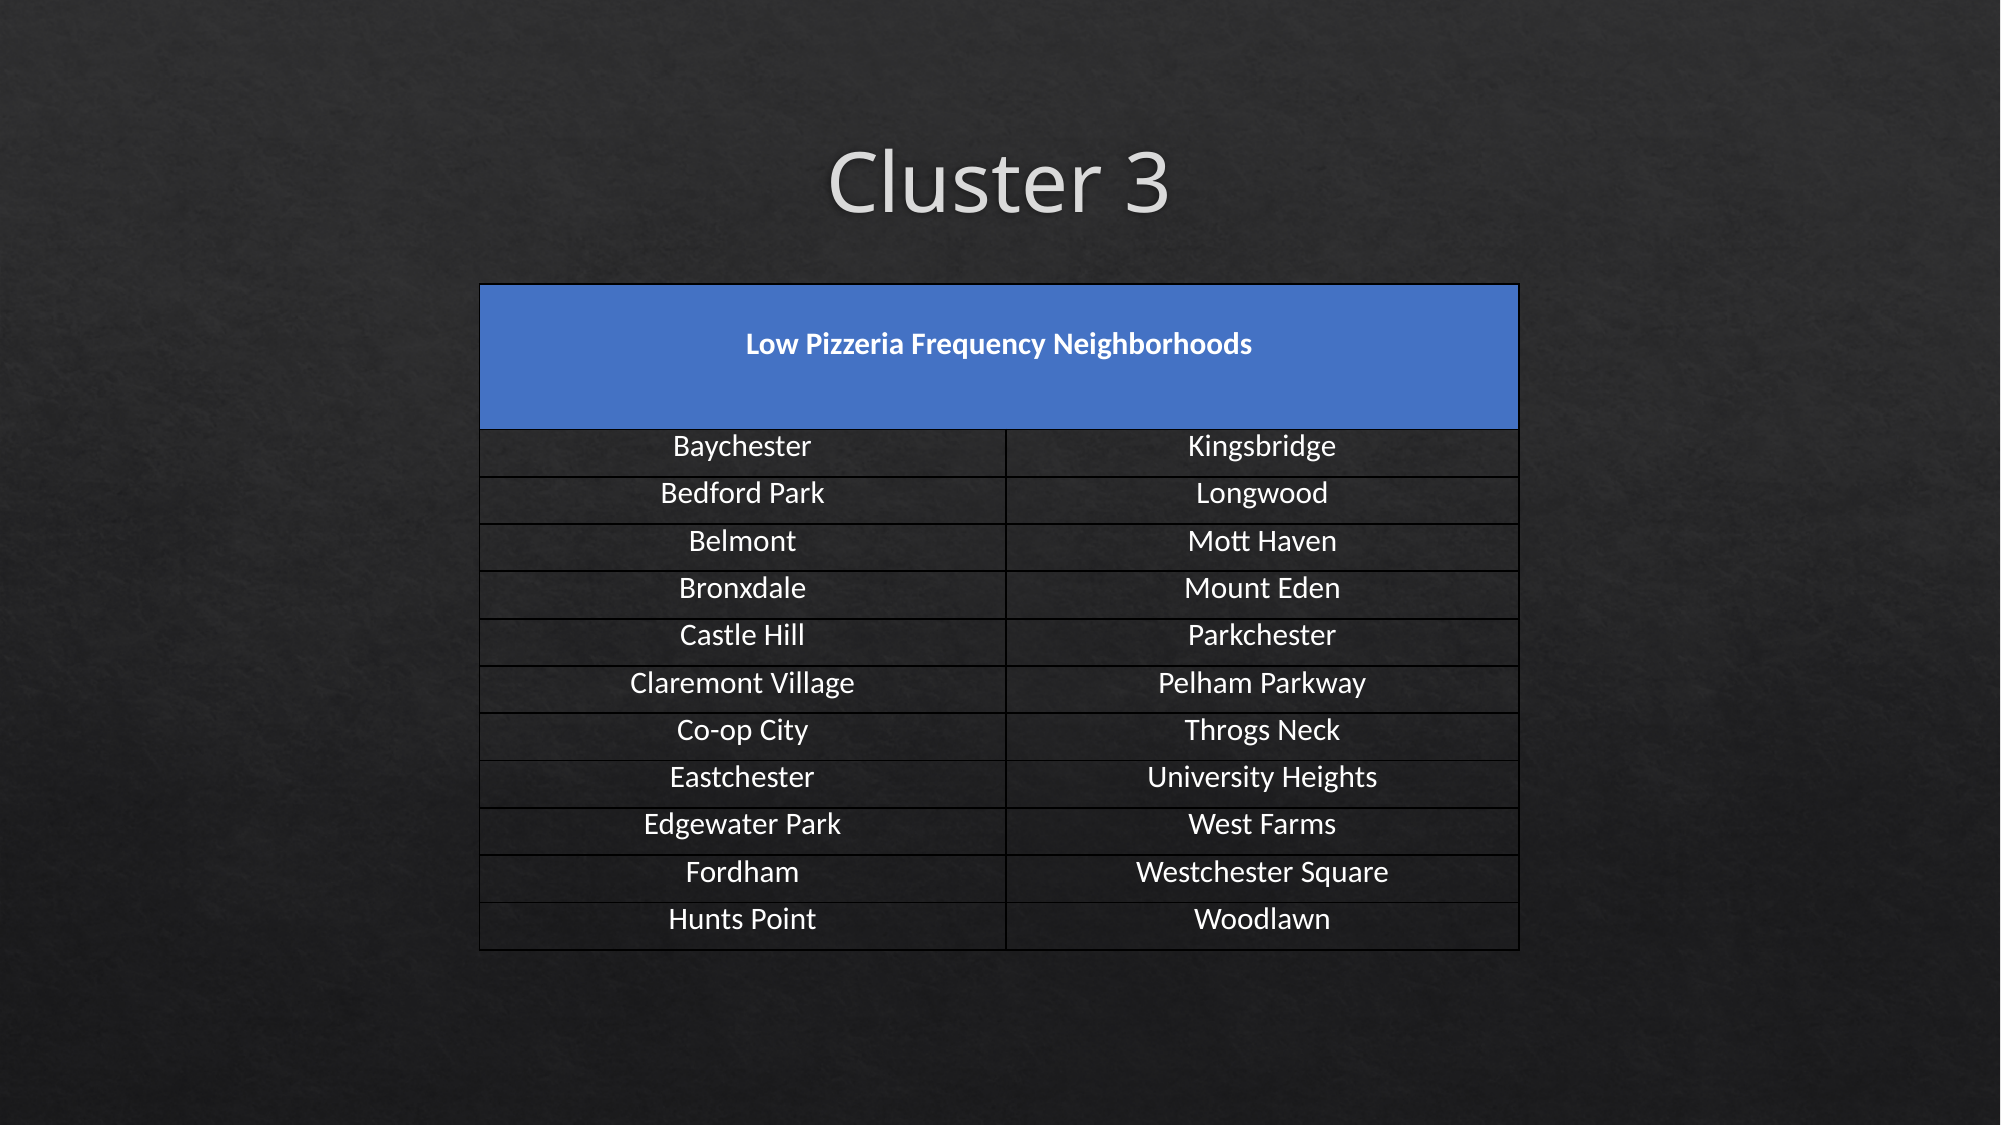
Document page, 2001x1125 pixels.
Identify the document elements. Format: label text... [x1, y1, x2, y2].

table_cell Co-op City [480, 714, 1005, 760]
table_cell University Heights [1007, 761, 1518, 807]
table_cell Mott Haven [1007, 525, 1518, 570]
table_cell Fordham [480, 856, 1005, 902]
table_cell Bedford Park [480, 478, 1005, 523]
table_cell Belmont [480, 525, 1005, 570]
title Cluster 3 [149, 99, 1849, 260]
table_cell Pelham Parkway [1007, 667, 1518, 712]
table_cell Woodlawn [1007, 903, 1518, 949]
table_cell Bronxdale [480, 572, 1005, 618]
table_cell West Farms [1007, 809, 1518, 854]
table_cell Parkchester [1007, 620, 1518, 665]
table_cell Westchester Square [1007, 856, 1518, 902]
table_cell Throgs Neck [1007, 714, 1518, 760]
table_cell Castle Hill [480, 620, 1005, 665]
table_cell Edgewater Park [480, 809, 1005, 854]
table_header Low Pizzeria Frequency Neighborhoods [480, 285, 1518, 429]
table_cell Longwood [1007, 478, 1518, 523]
table_cell Eastchester [480, 761, 1005, 807]
table_cell Claremont Village [480, 667, 1005, 712]
table_cell Hunts Point [480, 903, 1005, 949]
table_cell Kingsbridge [1007, 430, 1518, 476]
table_cell Mount Eden [1007, 572, 1518, 618]
table_cell Baychester [480, 430, 1005, 476]
